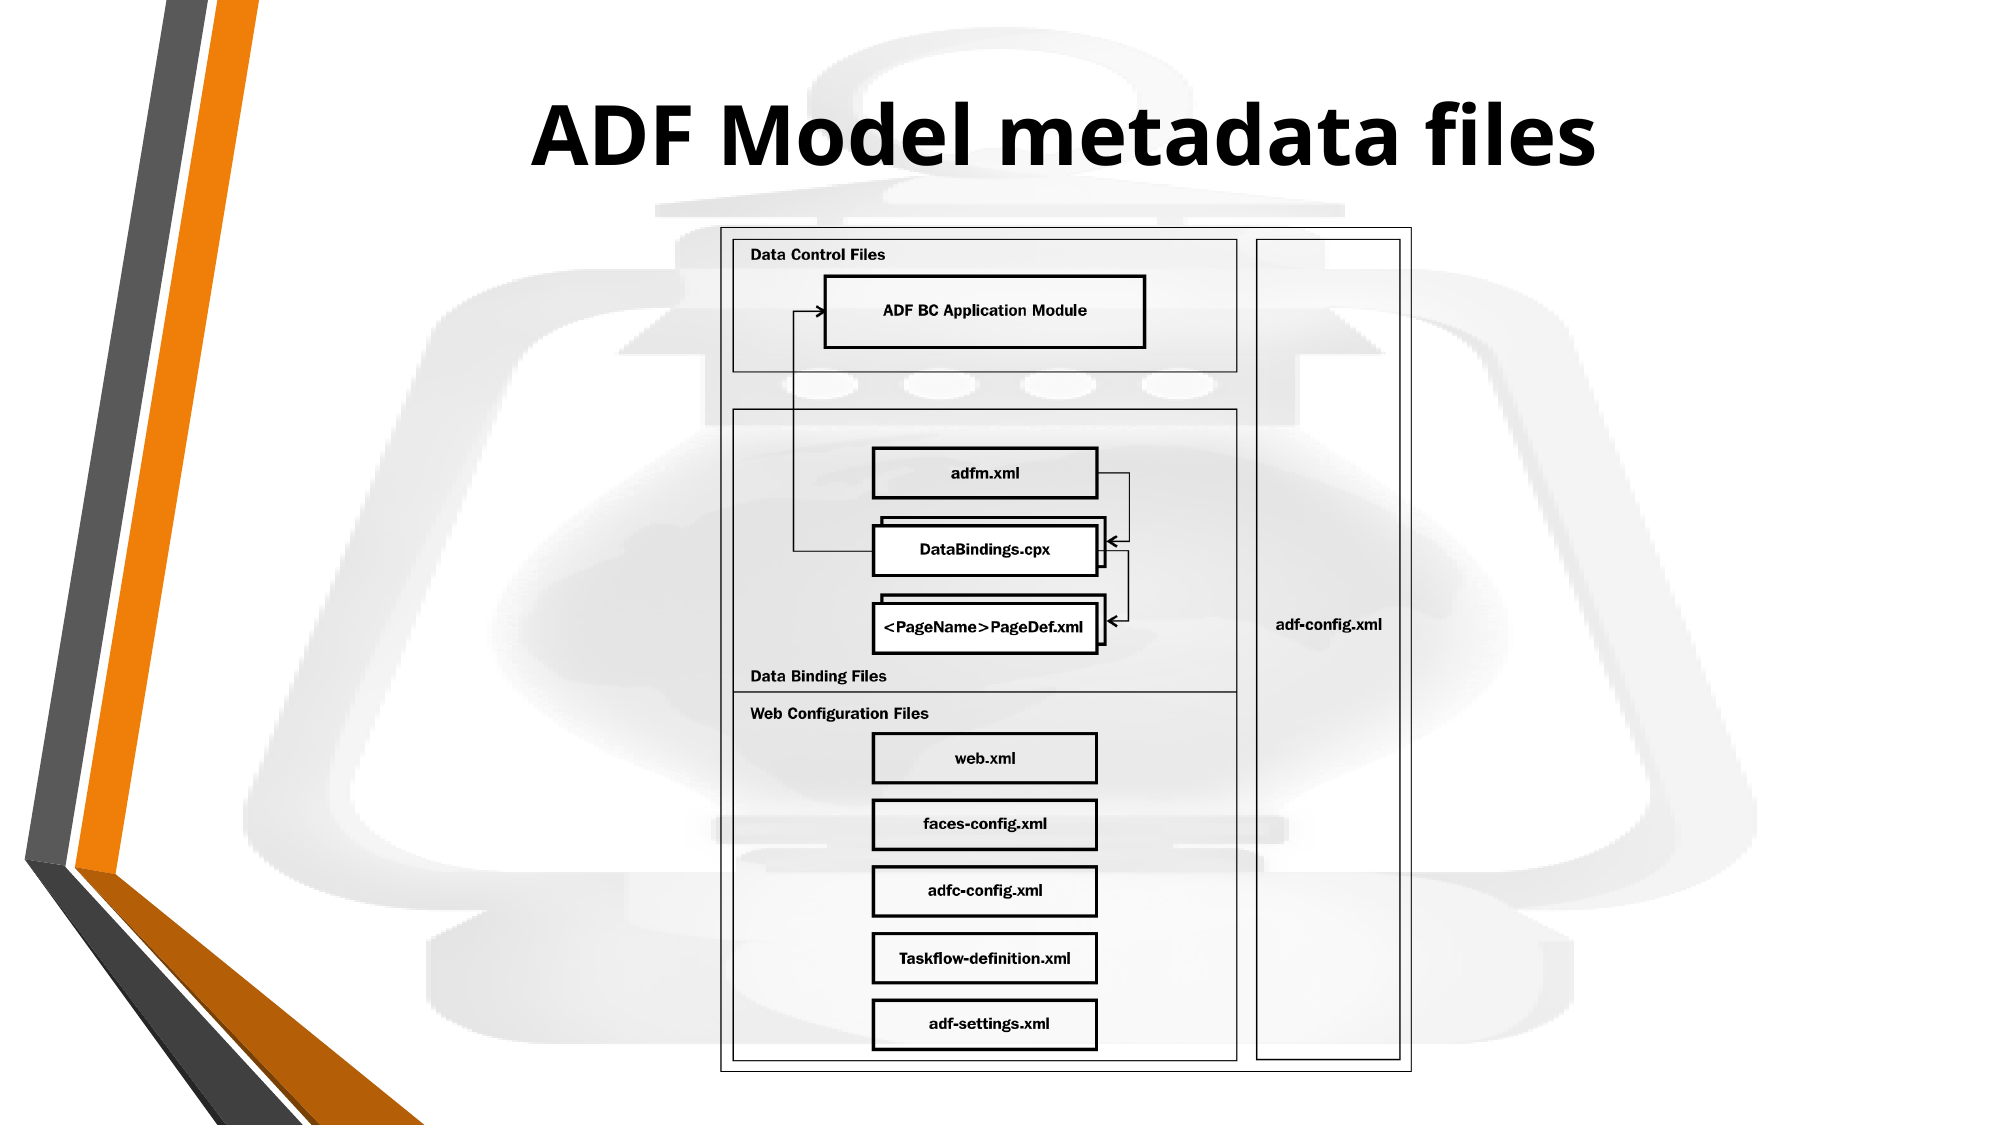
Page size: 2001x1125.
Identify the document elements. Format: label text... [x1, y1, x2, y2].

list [718, 225, 1412, 1072]
title ADF Model metadata files [243, 54, 1887, 210]
